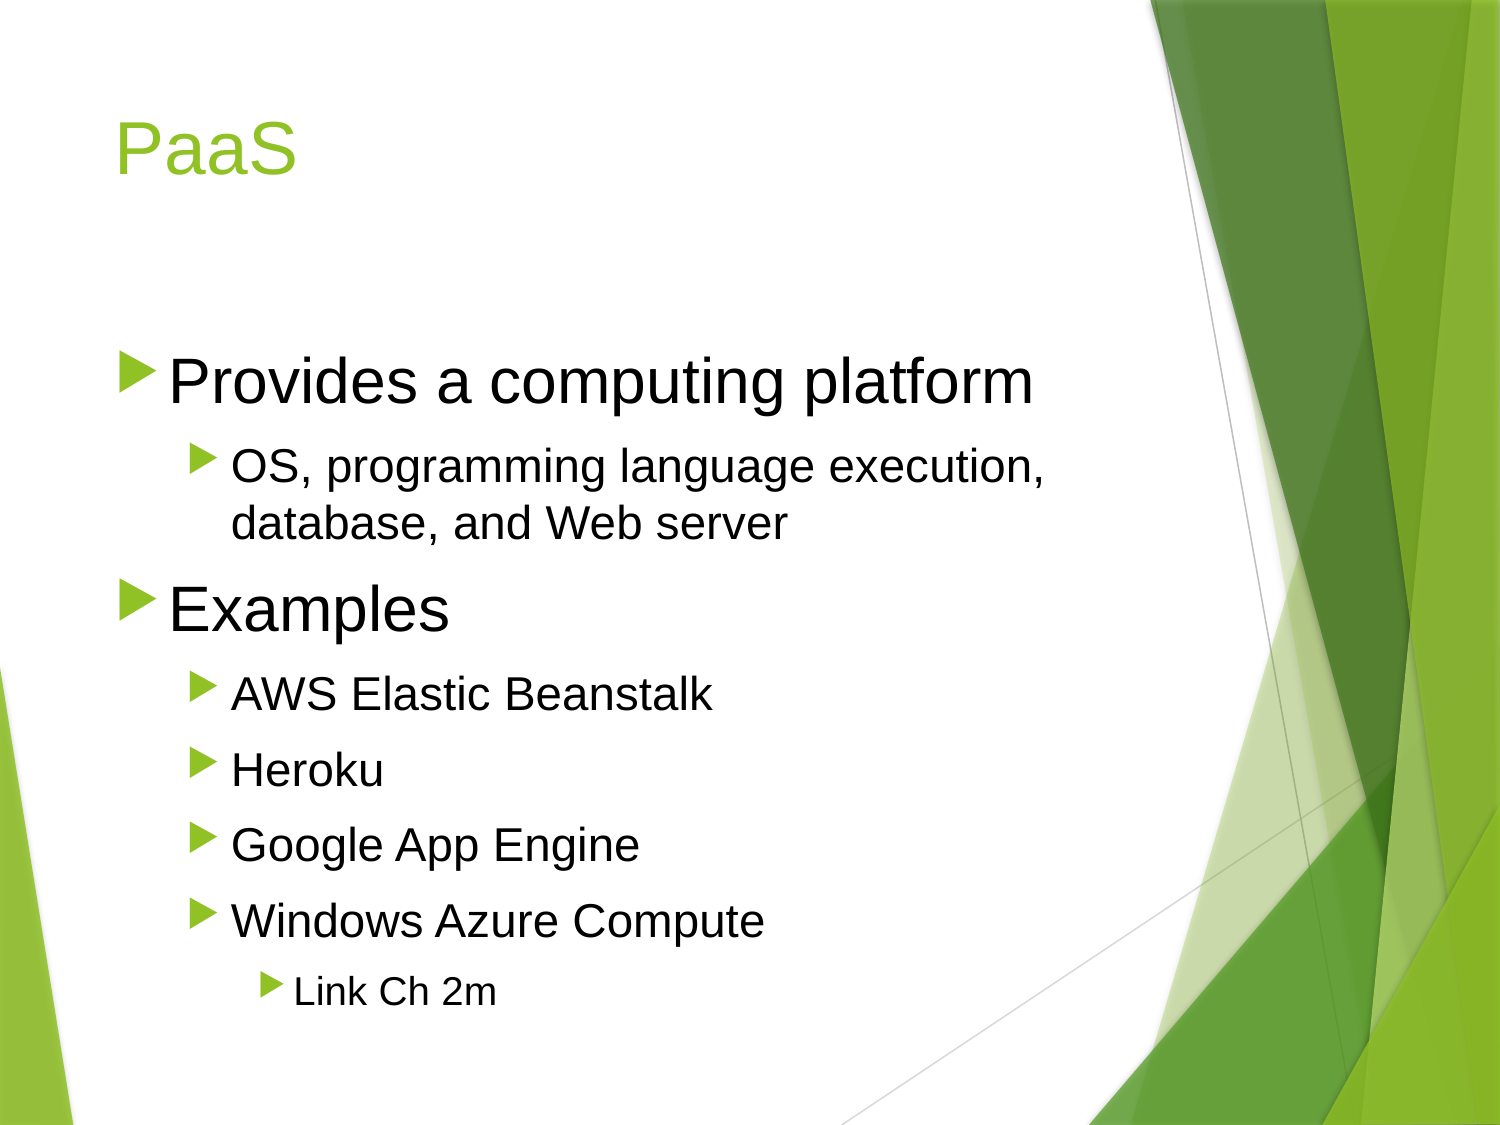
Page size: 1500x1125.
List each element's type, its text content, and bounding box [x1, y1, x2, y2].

list Provides a computing platform OS, programming language execution, database, and Web server Examples AWS Elastic Beanstalk Heroku Google App Engine Windows Azure Compute Link Ch 2m [99, 332, 1238, 1024]
title PaaS [99, 91, 1450, 235]
